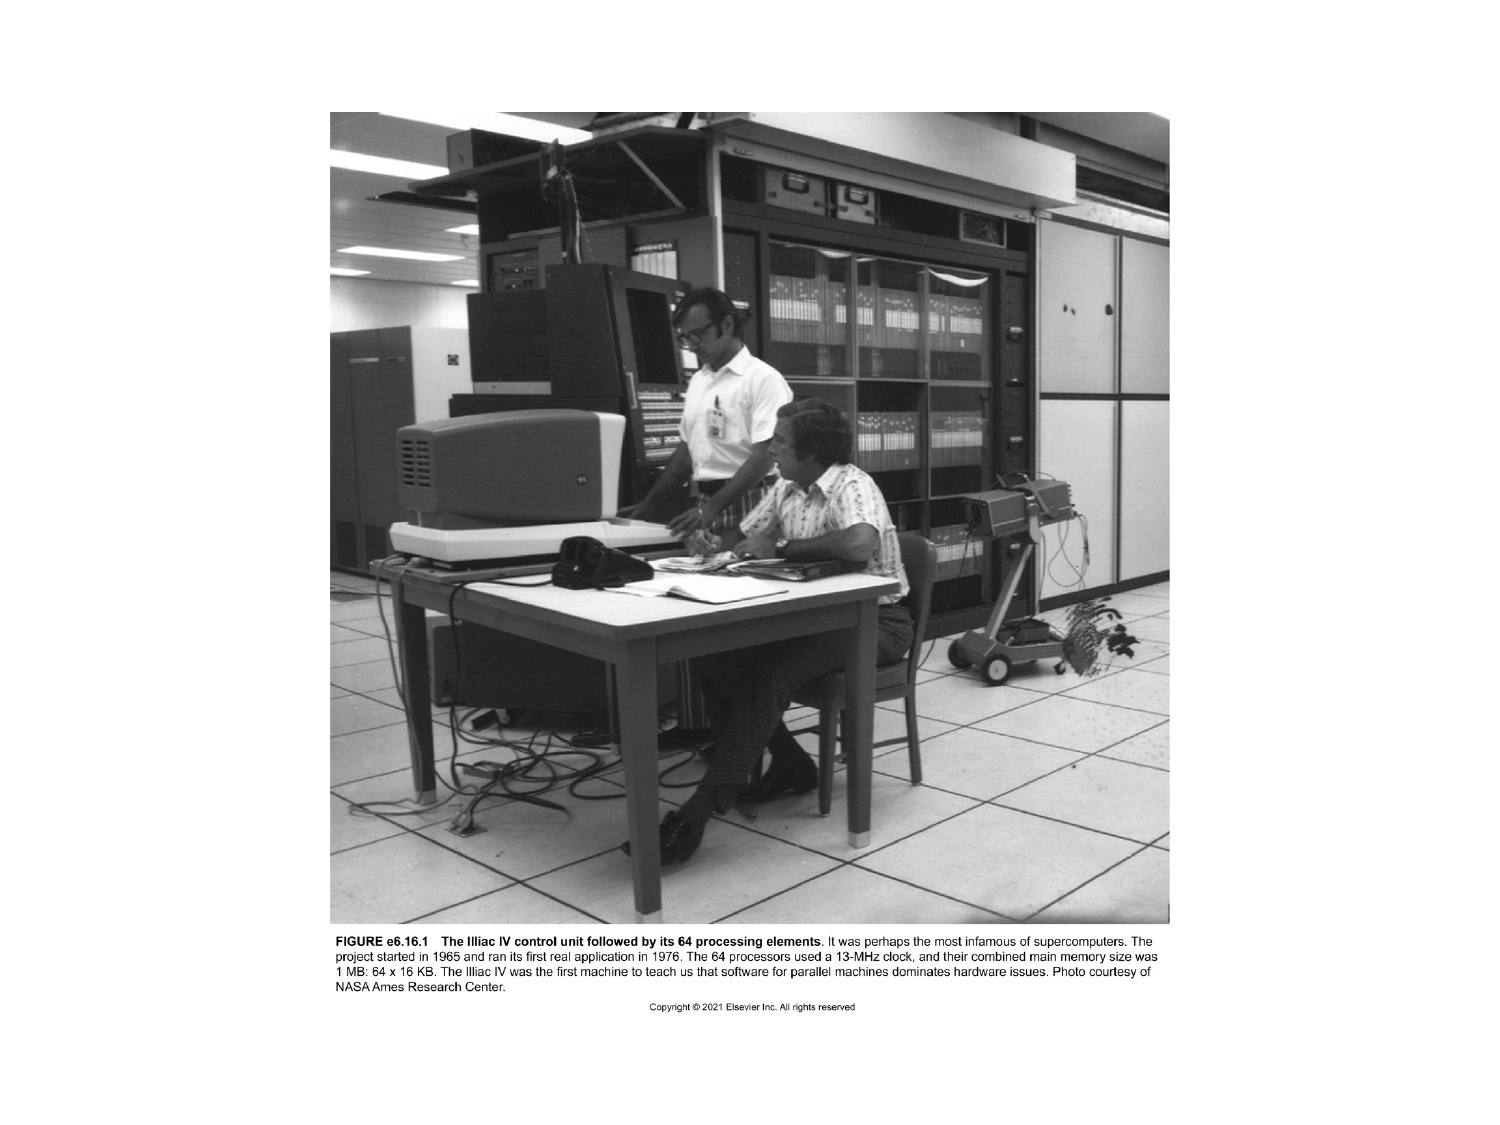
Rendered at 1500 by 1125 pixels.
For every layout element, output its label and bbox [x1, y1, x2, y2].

picture [330, 112, 1170, 1013]
